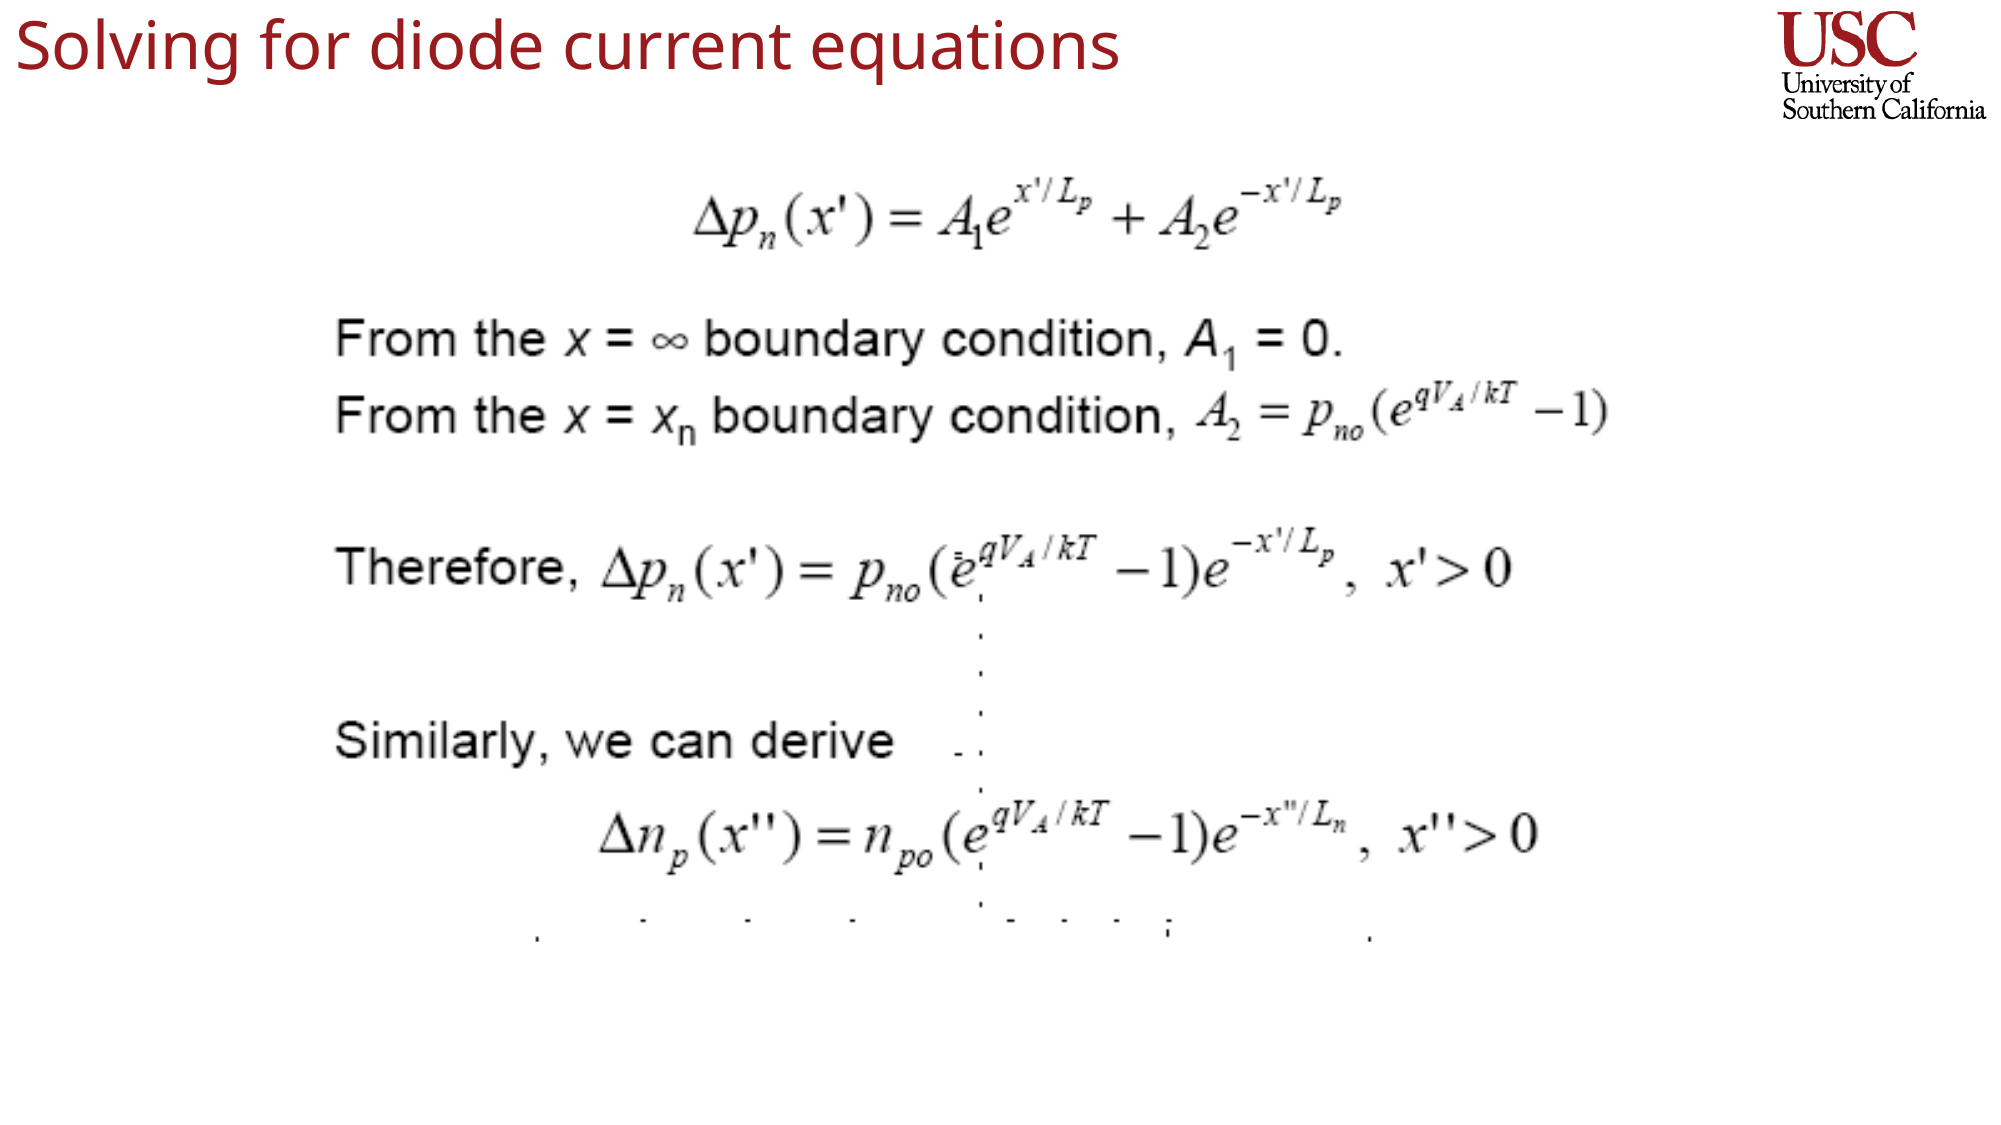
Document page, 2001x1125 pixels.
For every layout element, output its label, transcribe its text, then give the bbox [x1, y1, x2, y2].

title Solving for diode current equations [0, 0, 1725, 96]
picture [1769, 0, 1992, 130]
picture [280, 126, 1725, 942]
